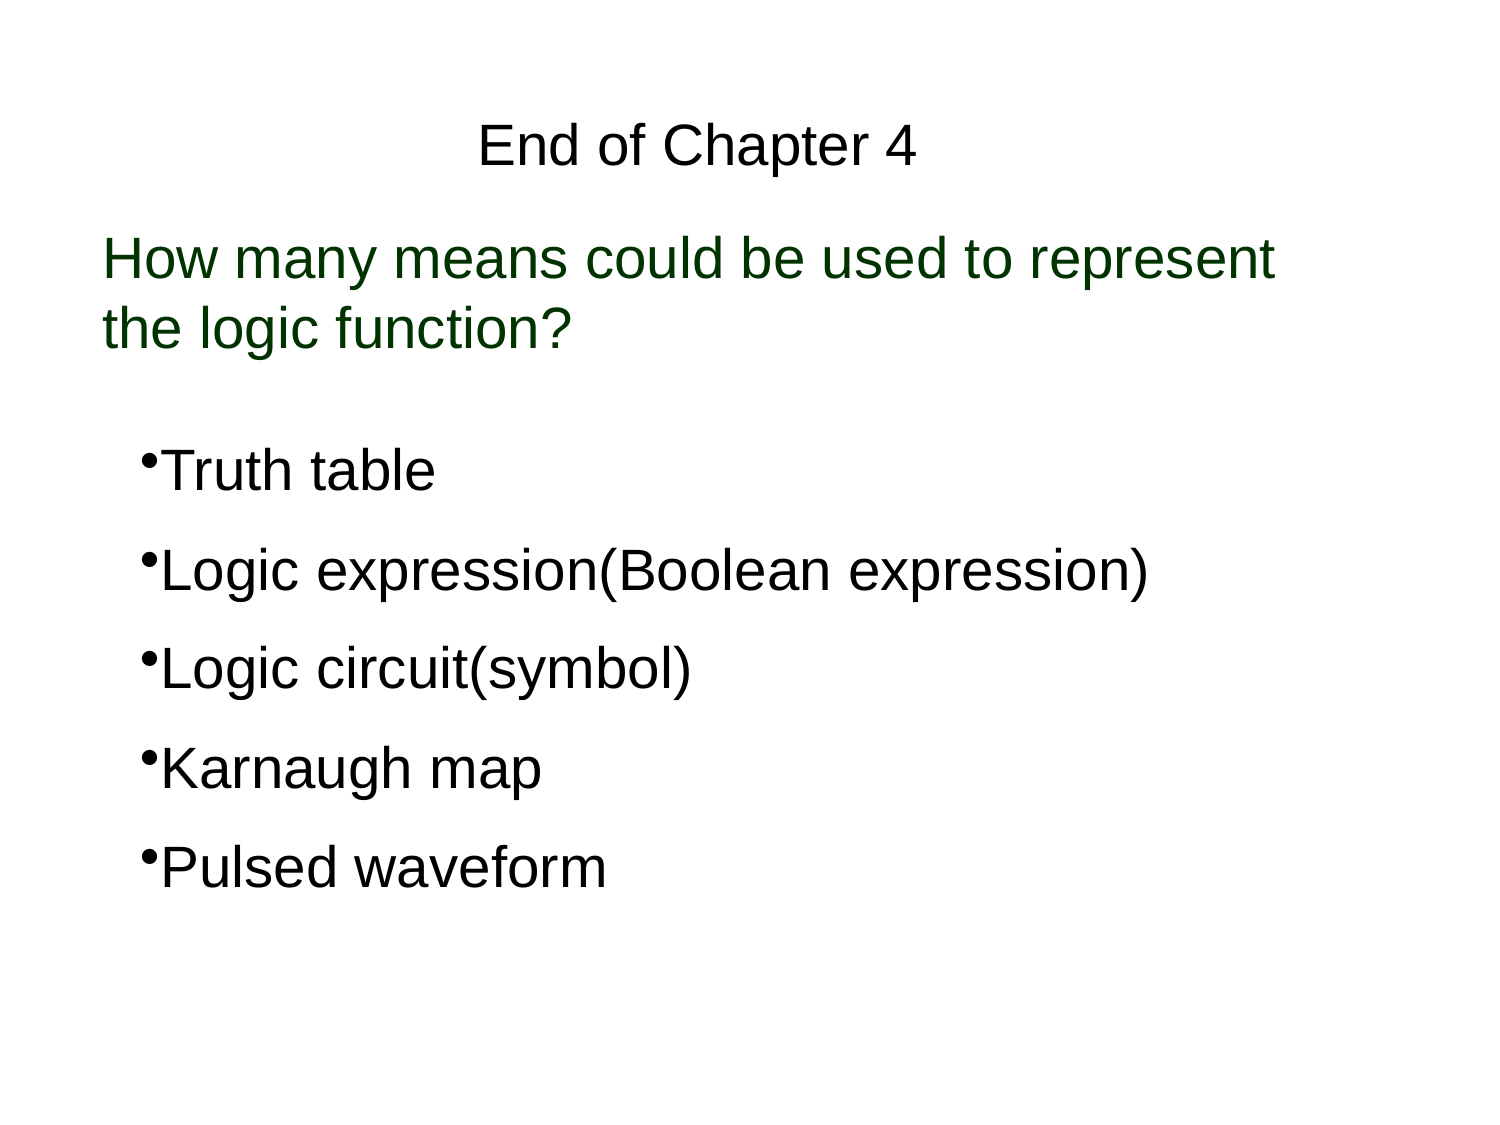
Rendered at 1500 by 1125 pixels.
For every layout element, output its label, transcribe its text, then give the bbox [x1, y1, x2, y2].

text_box Truth table Logic expression(Boolean expression) Logic circuit(symbol) Karnaugh map Pulsed waveform [125, 425, 1288, 907]
text_box End of Chapter 4 [462, 99, 934, 185]
text_box How many means could be used to represent the logic function? [87, 212, 1375, 368]
